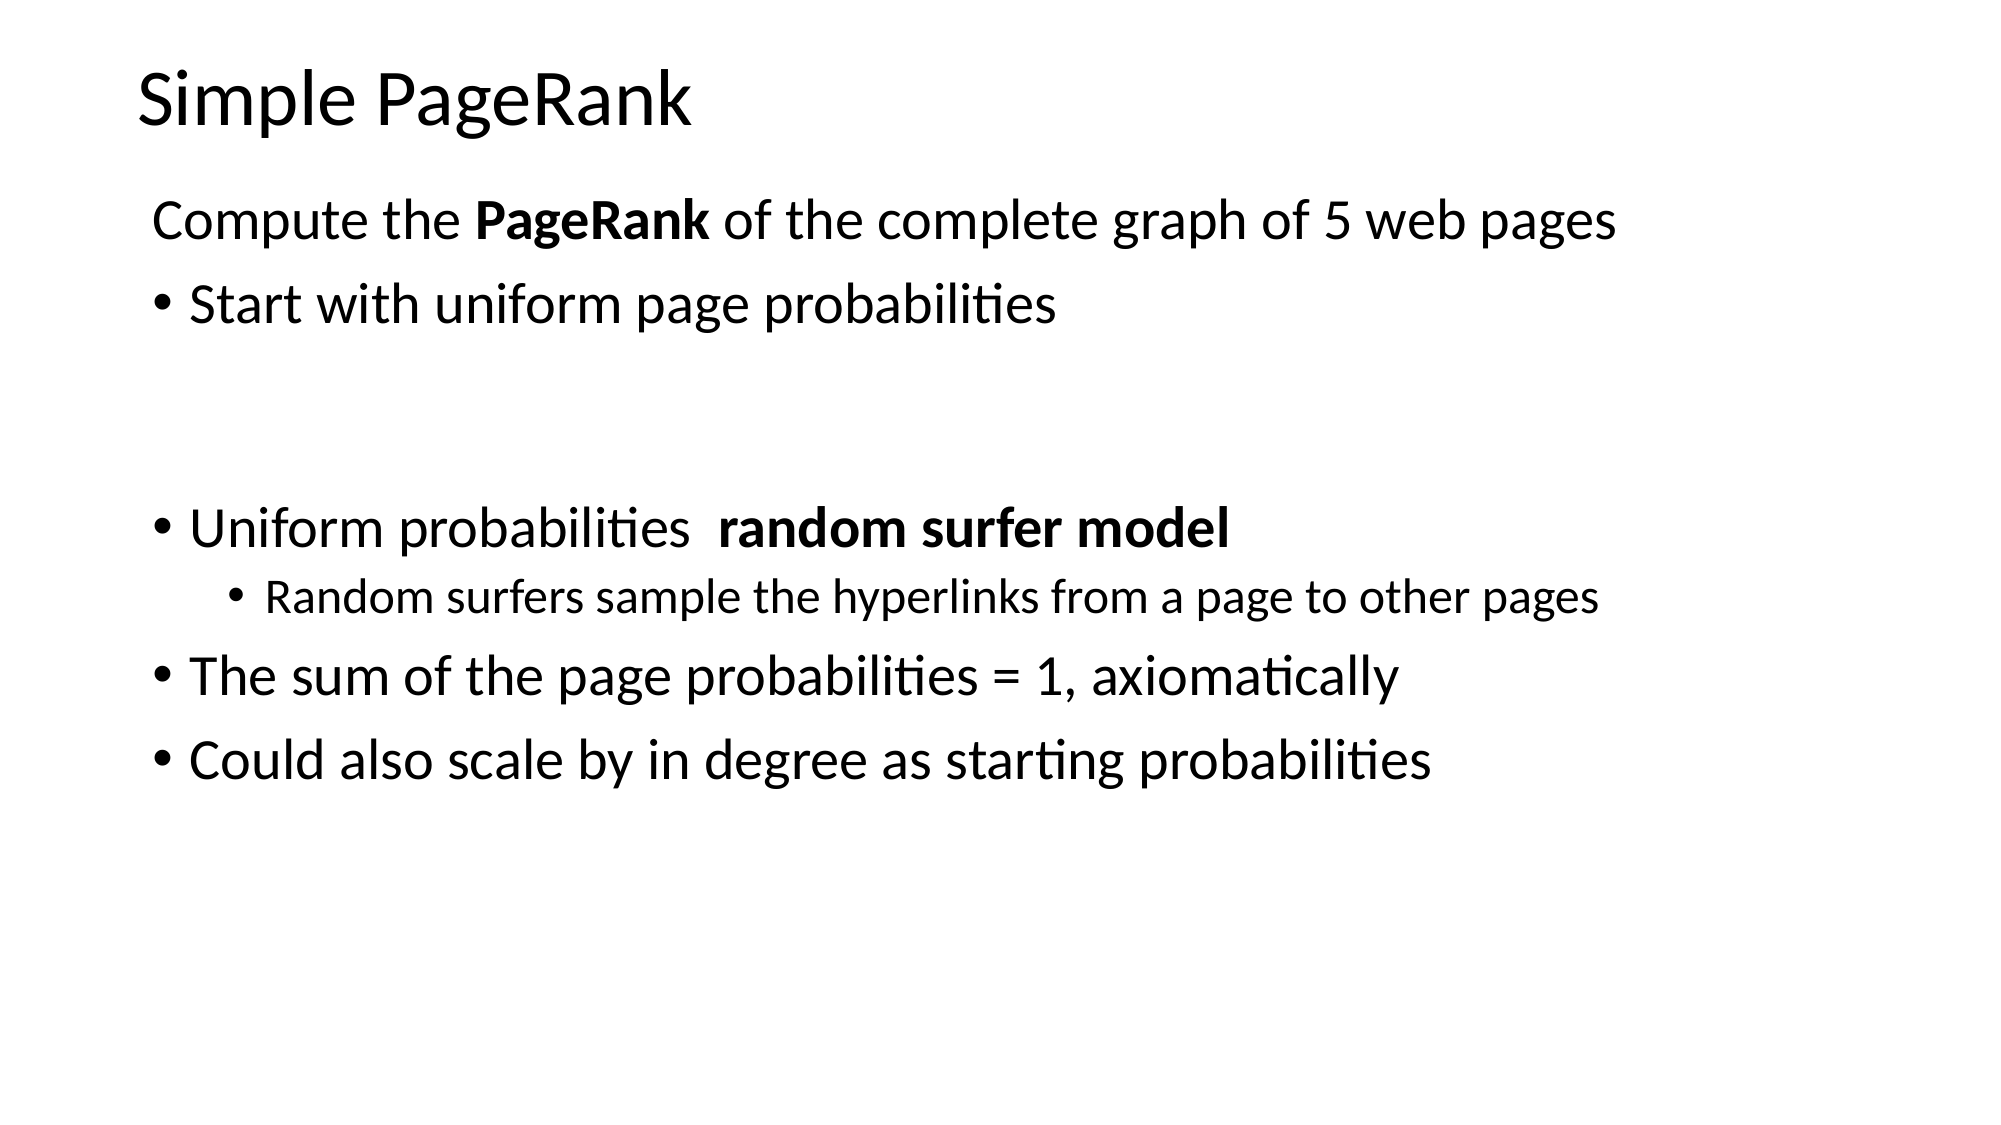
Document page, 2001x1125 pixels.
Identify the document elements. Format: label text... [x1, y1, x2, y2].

title Simple PageRank [122, 47, 1848, 151]
